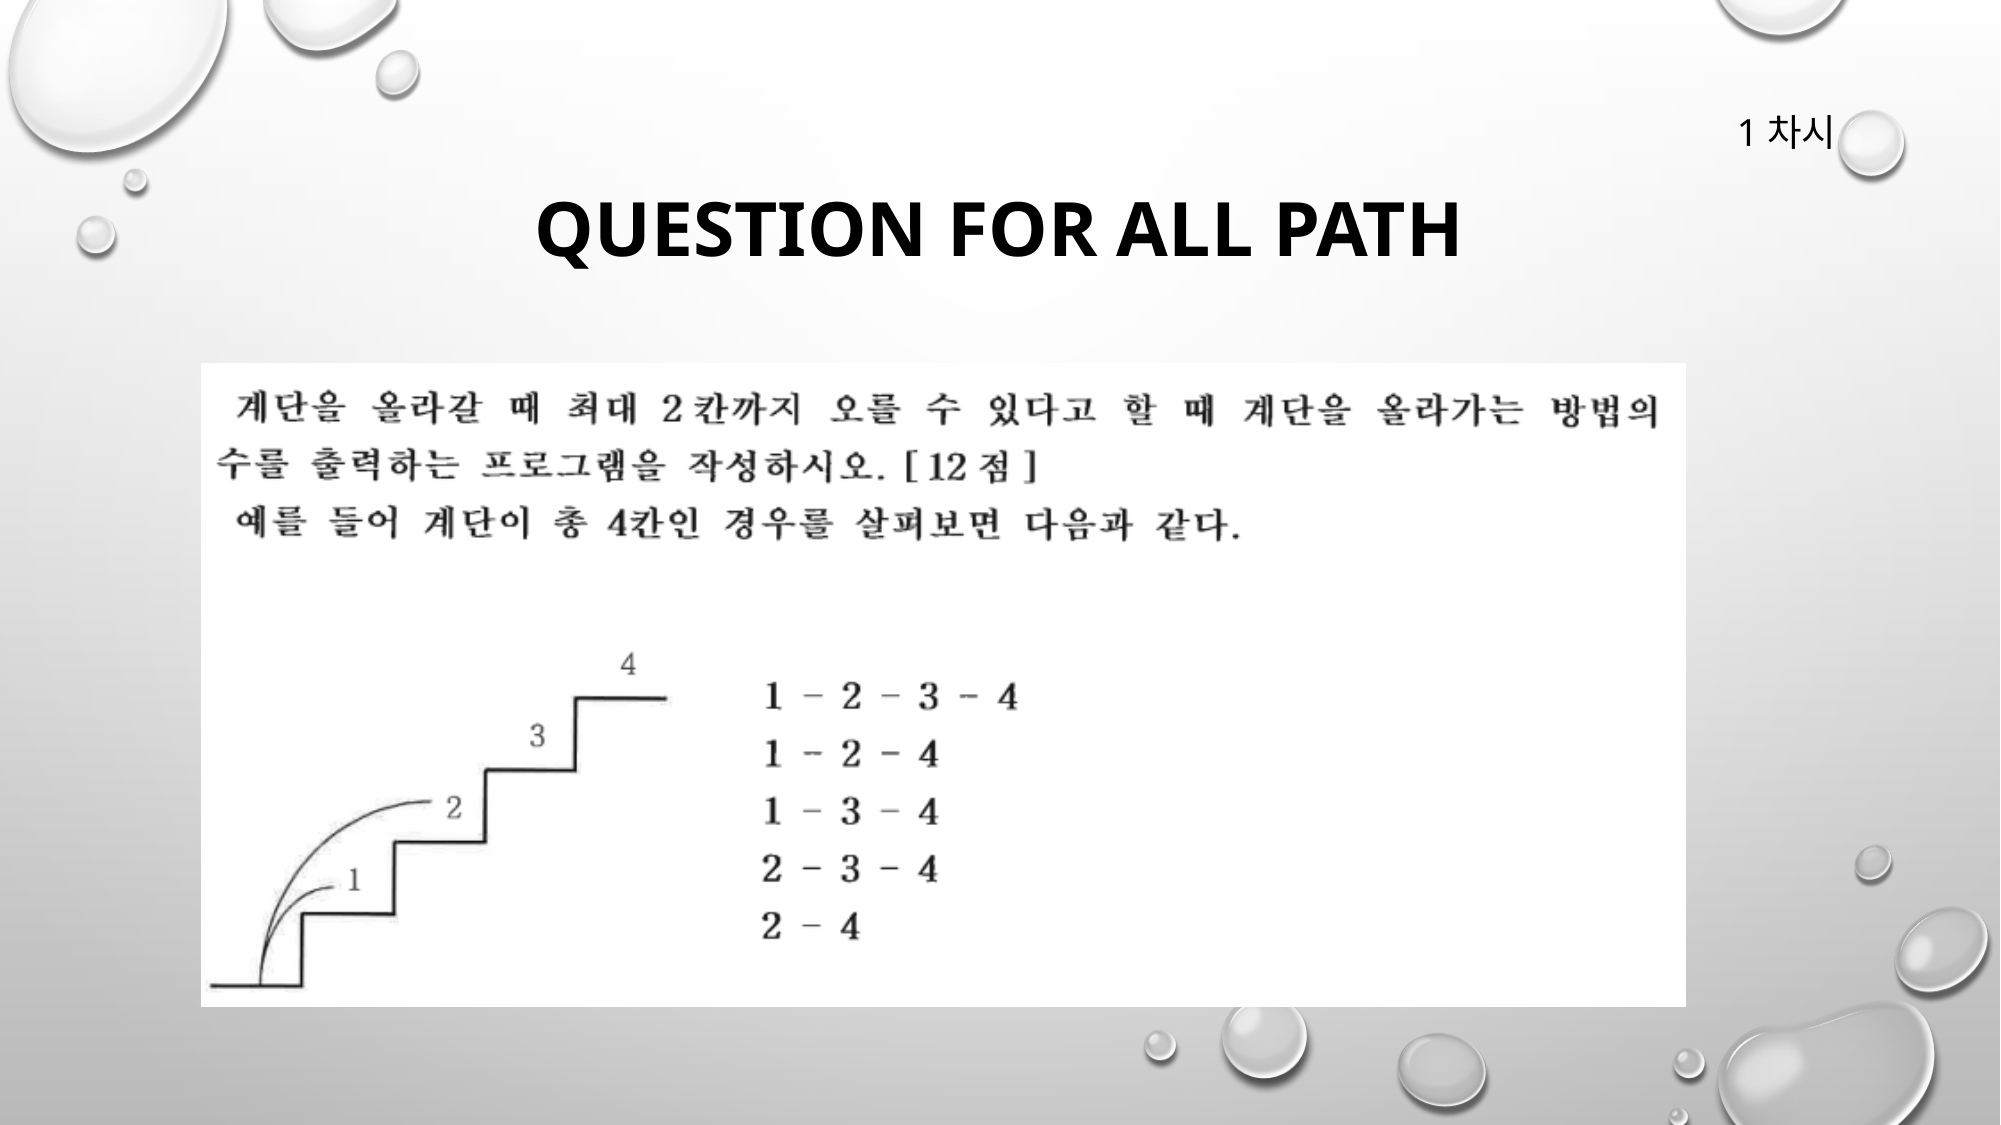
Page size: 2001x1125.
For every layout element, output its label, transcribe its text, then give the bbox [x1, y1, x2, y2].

title Question for all path [149, 101, 1851, 364]
text_box 1차시 [1722, 101, 1852, 162]
picture [0, 0, 2000, 1125]
